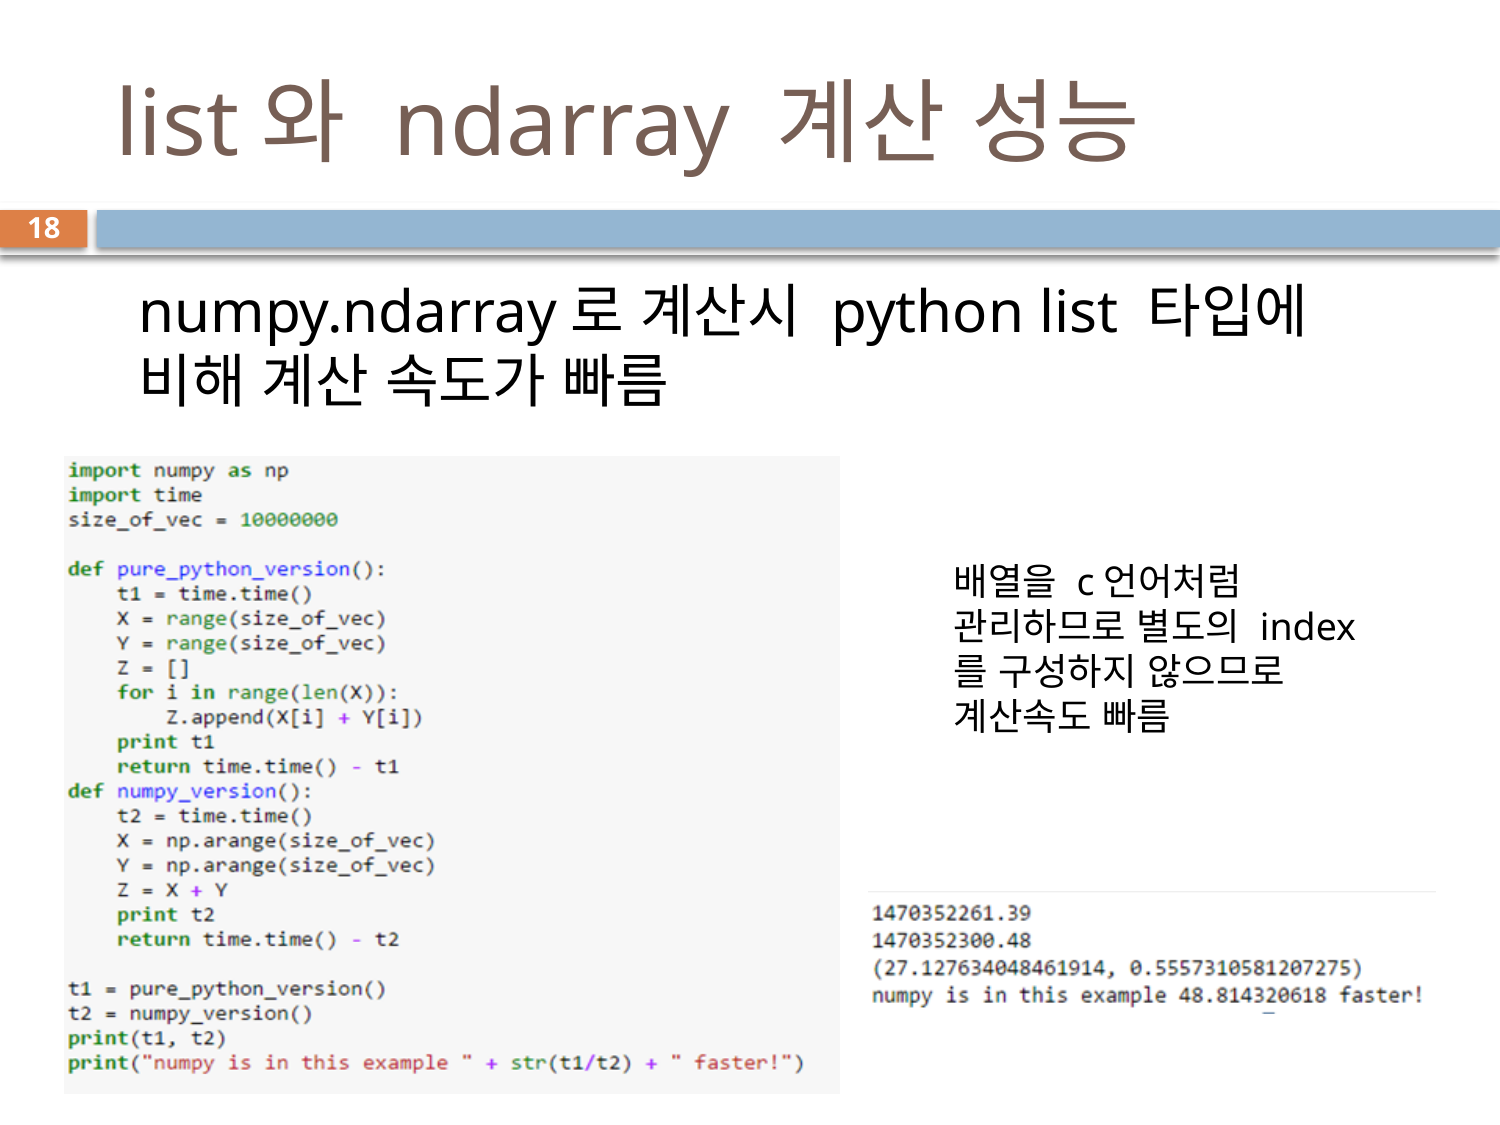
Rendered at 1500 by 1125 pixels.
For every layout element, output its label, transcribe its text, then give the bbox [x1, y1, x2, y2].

slide_number 18 [0, 208, 88, 249]
text_box numpy.ndarray로 계산시 python list 타입에 비해 계산 속도가 빠름 [123, 267, 1388, 422]
text_box 배열을 c언어처럼 관리하므로 별도의 index를 구성하지 않으므로 계산속도 빠름 [938, 550, 1376, 746]
picture [867, 890, 1436, 1014]
picture [64, 455, 841, 1095]
title list와 ndarray 계산 성능 [100, 37, 1438, 200]
